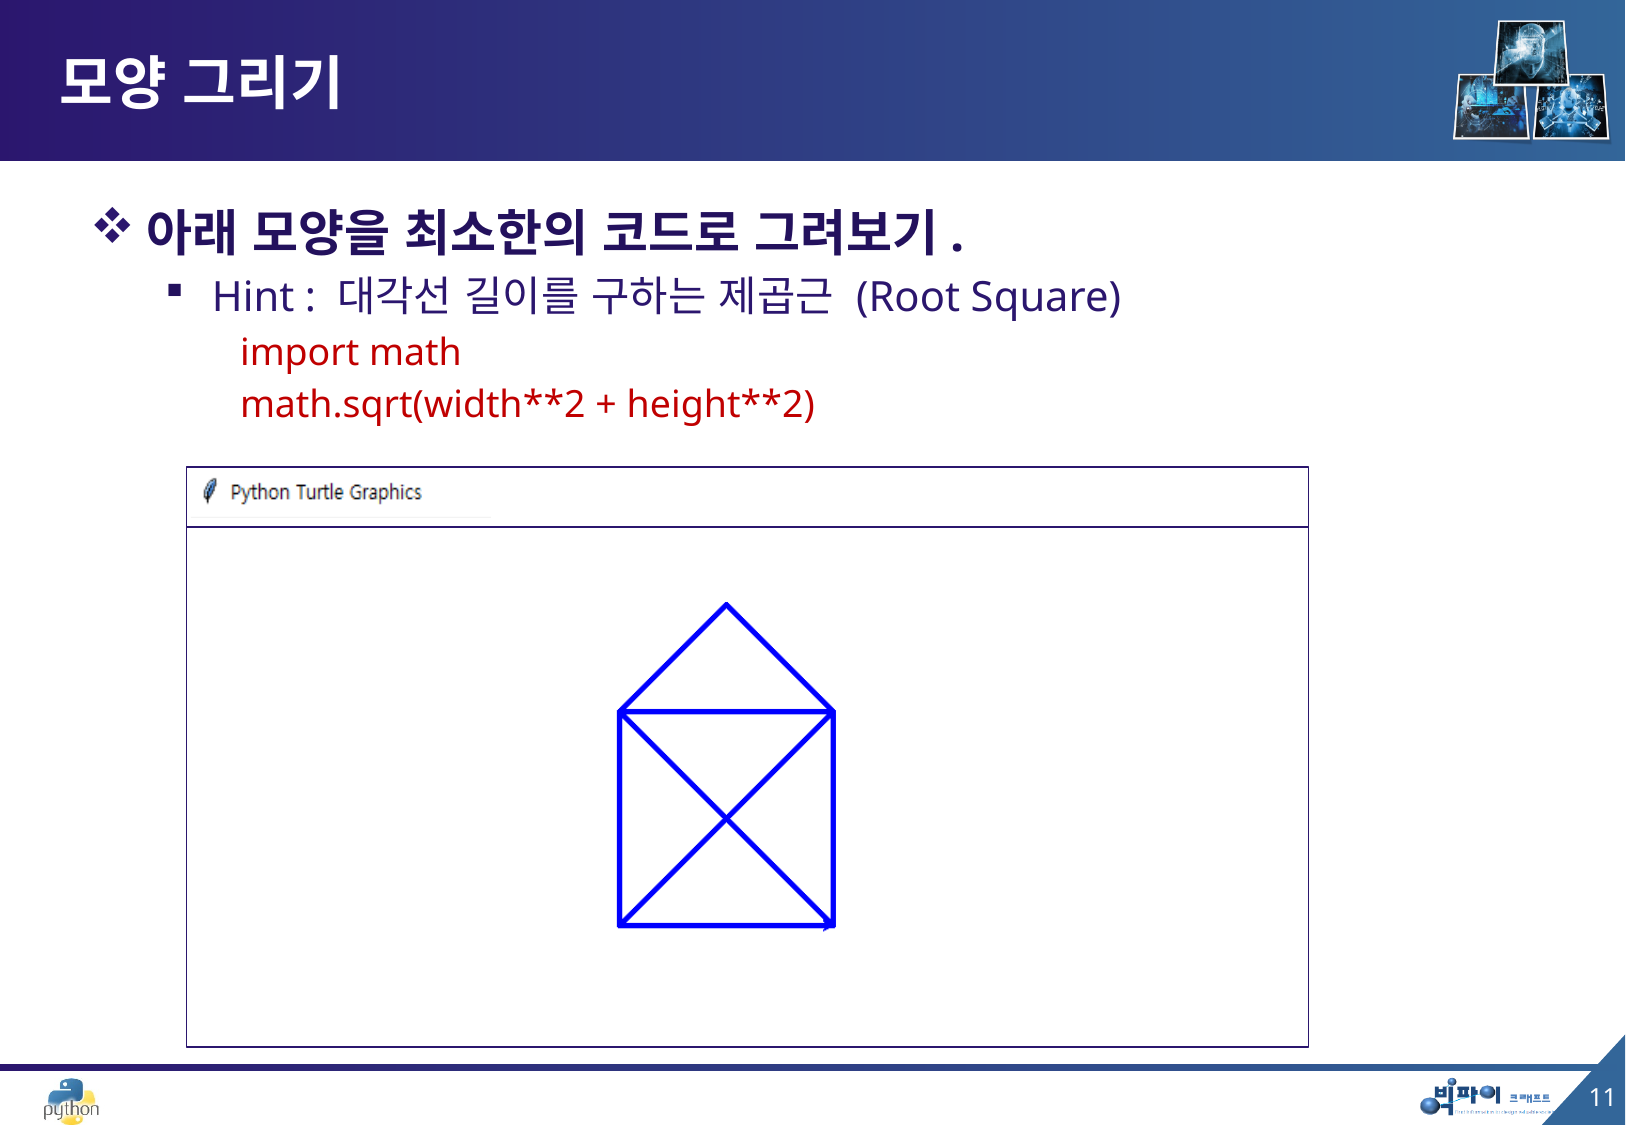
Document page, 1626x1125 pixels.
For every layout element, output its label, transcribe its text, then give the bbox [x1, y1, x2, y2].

text_box [186, 527, 1309, 1047]
picture [190, 472, 492, 518]
list 아래 모양을 최소한의 코드로 그려보기. Hint : 대각선 길이를 구하는 제곱근 (Root Square) import math math.sqrt(width**2 + height**2) [75, 194, 1545, 457]
picture [1418, 1075, 1557, 1118]
title 모양 그리기 [44, 35, 1264, 128]
picture [32, 1078, 110, 1125]
picture [587, 586, 868, 940]
text_box [186, 467, 1309, 527]
picture [1450, 19, 1613, 146]
